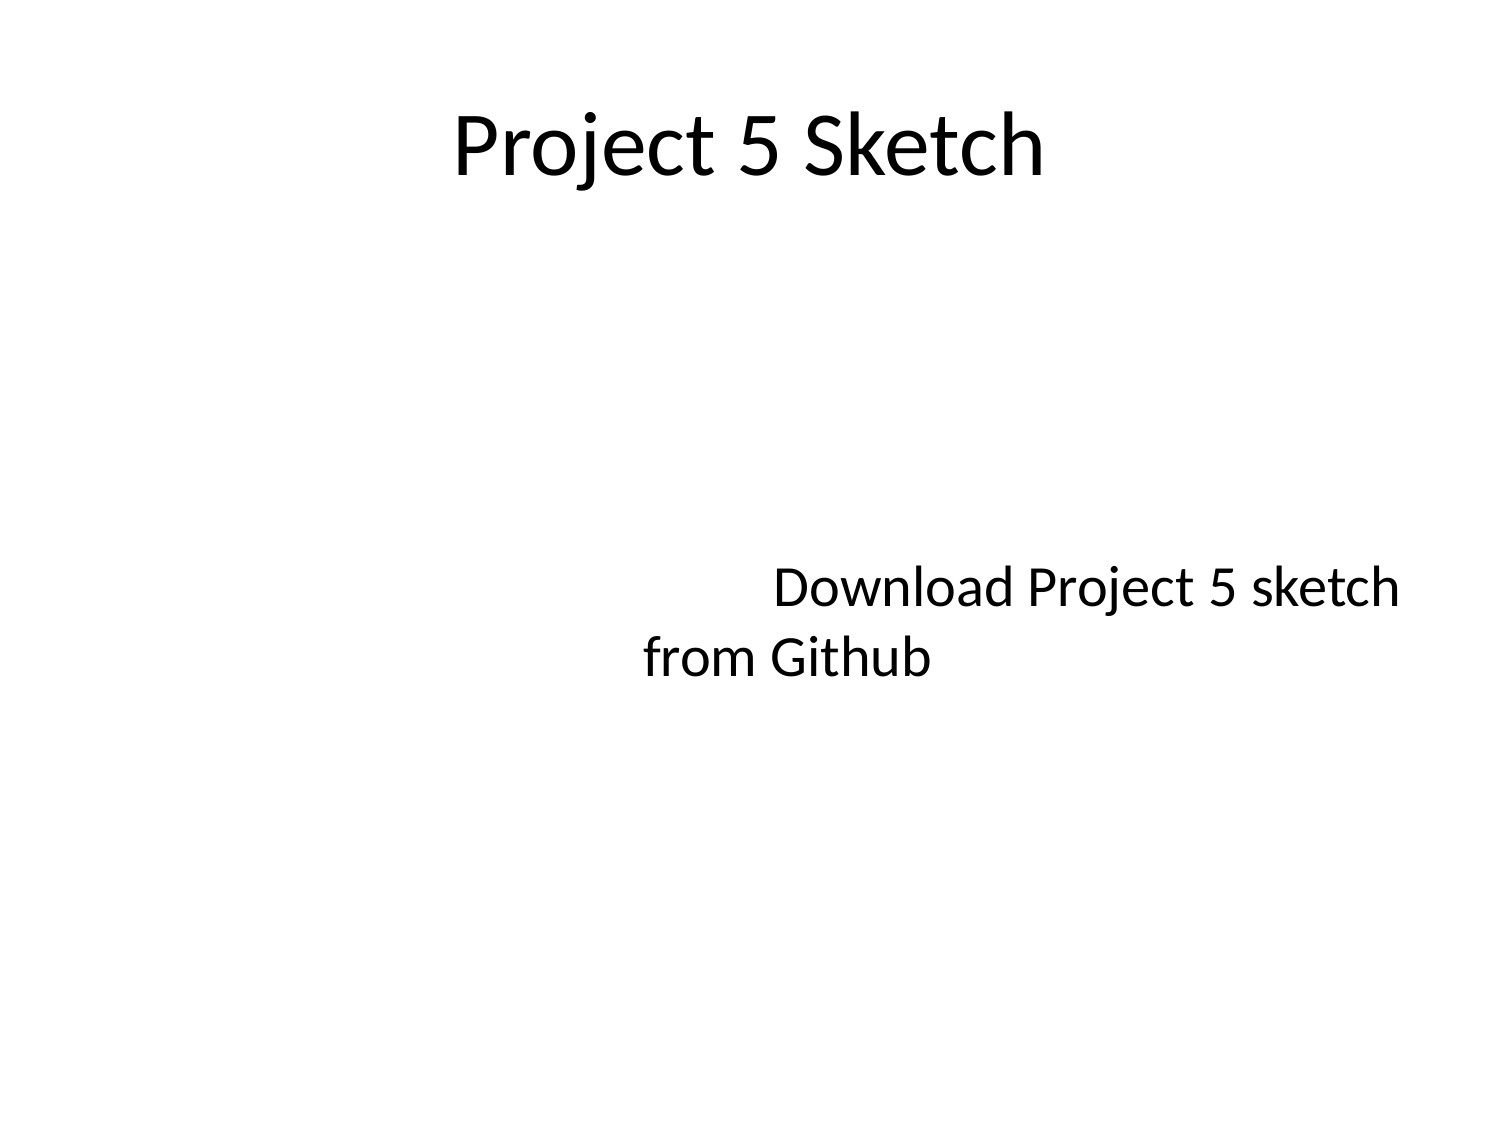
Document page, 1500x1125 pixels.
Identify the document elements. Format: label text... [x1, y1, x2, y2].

title Project 5 Sketch [75, 45, 1425, 233]
list Download Project 5 sketch from Github [75, 262, 1425, 1005]
